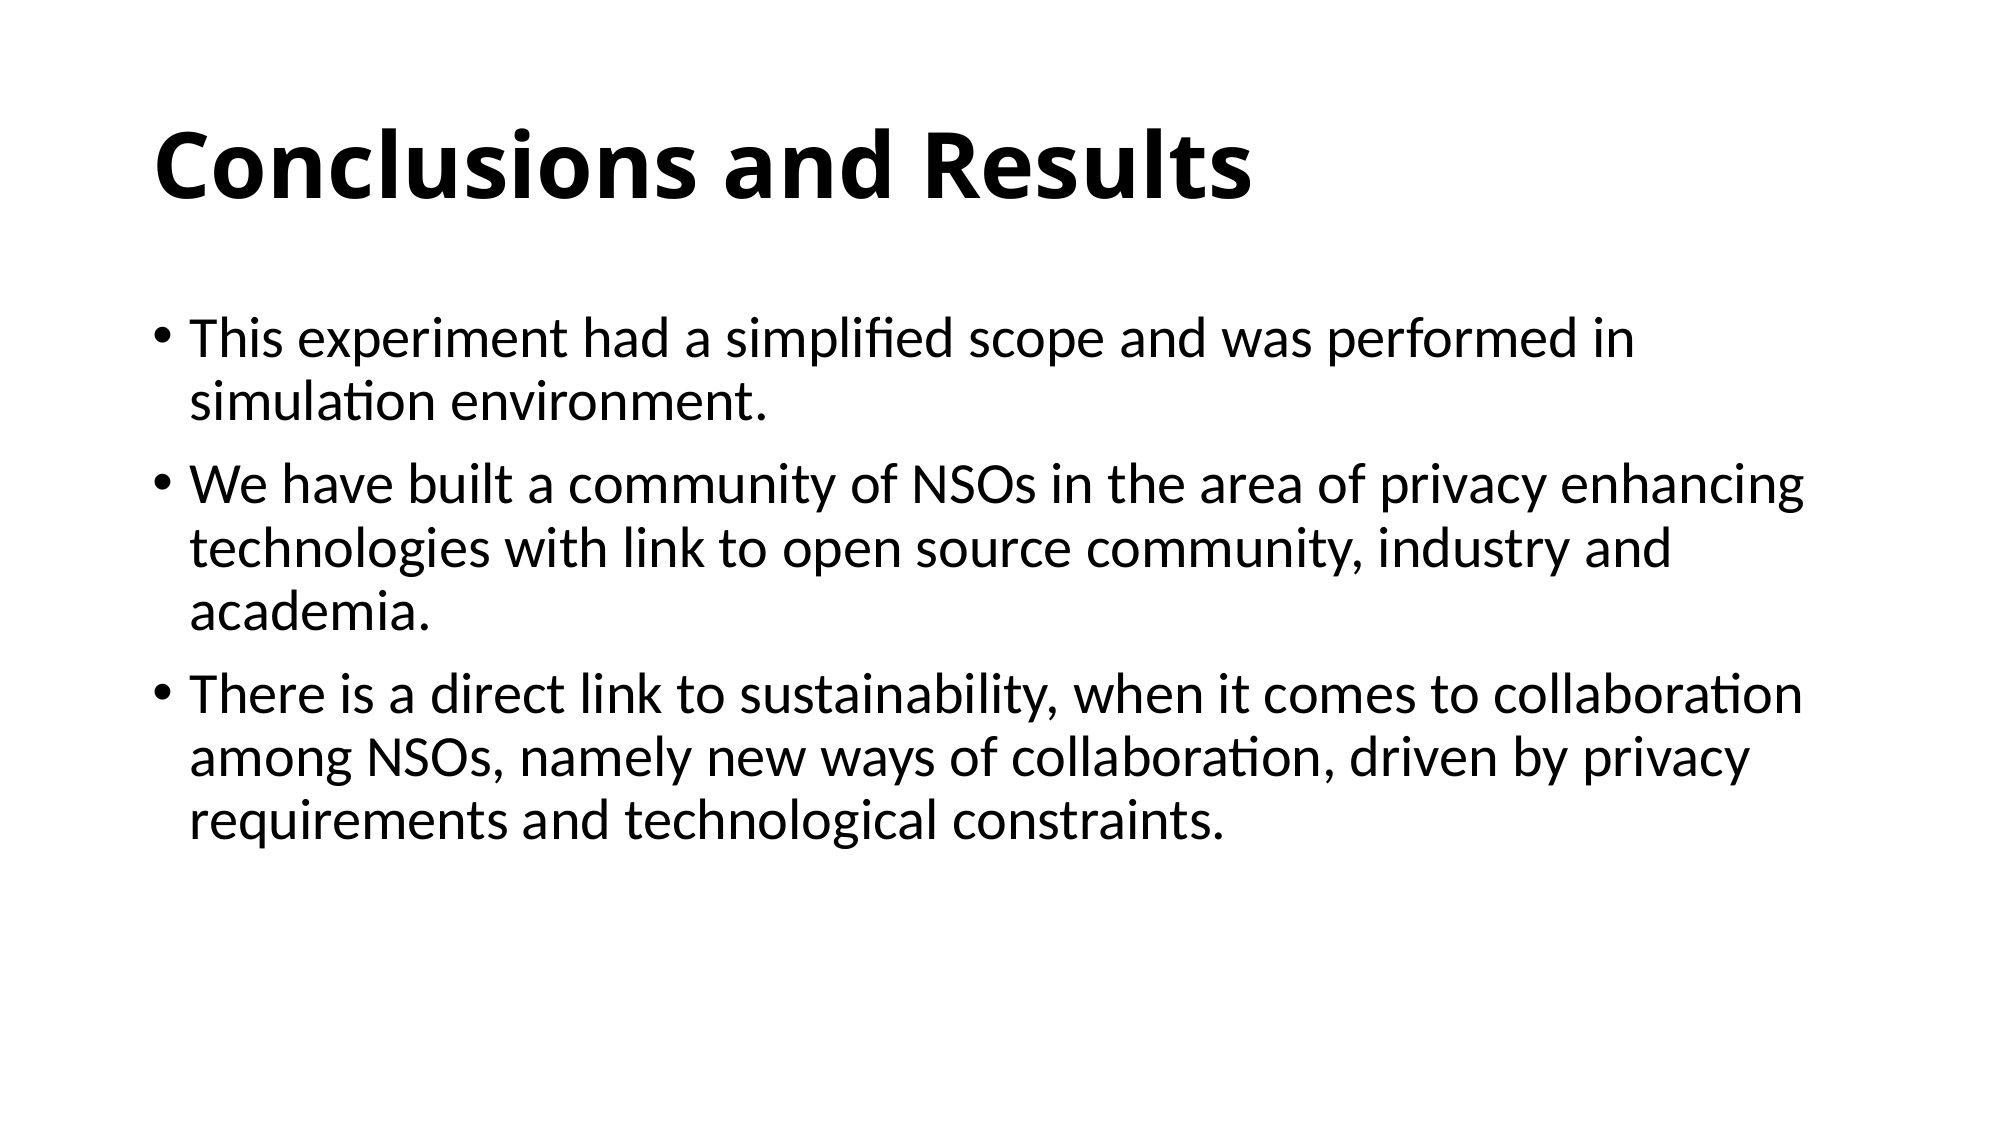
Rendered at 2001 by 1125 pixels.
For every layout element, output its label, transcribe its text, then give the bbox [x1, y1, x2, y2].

list This experiment had a simplified scope and was performed in simulation environment. We have built a community of NSOs in the area of privacy enhancing technologies with link to open source community, industry and academia. There is a direct link to sustainability, when it comes to collaboration among NSOs, namely new ways of collaboration, driven by privacy requirements and technological constraints. [137, 299, 1863, 1014]
title Conclusions and Results [137, 59, 1863, 278]
